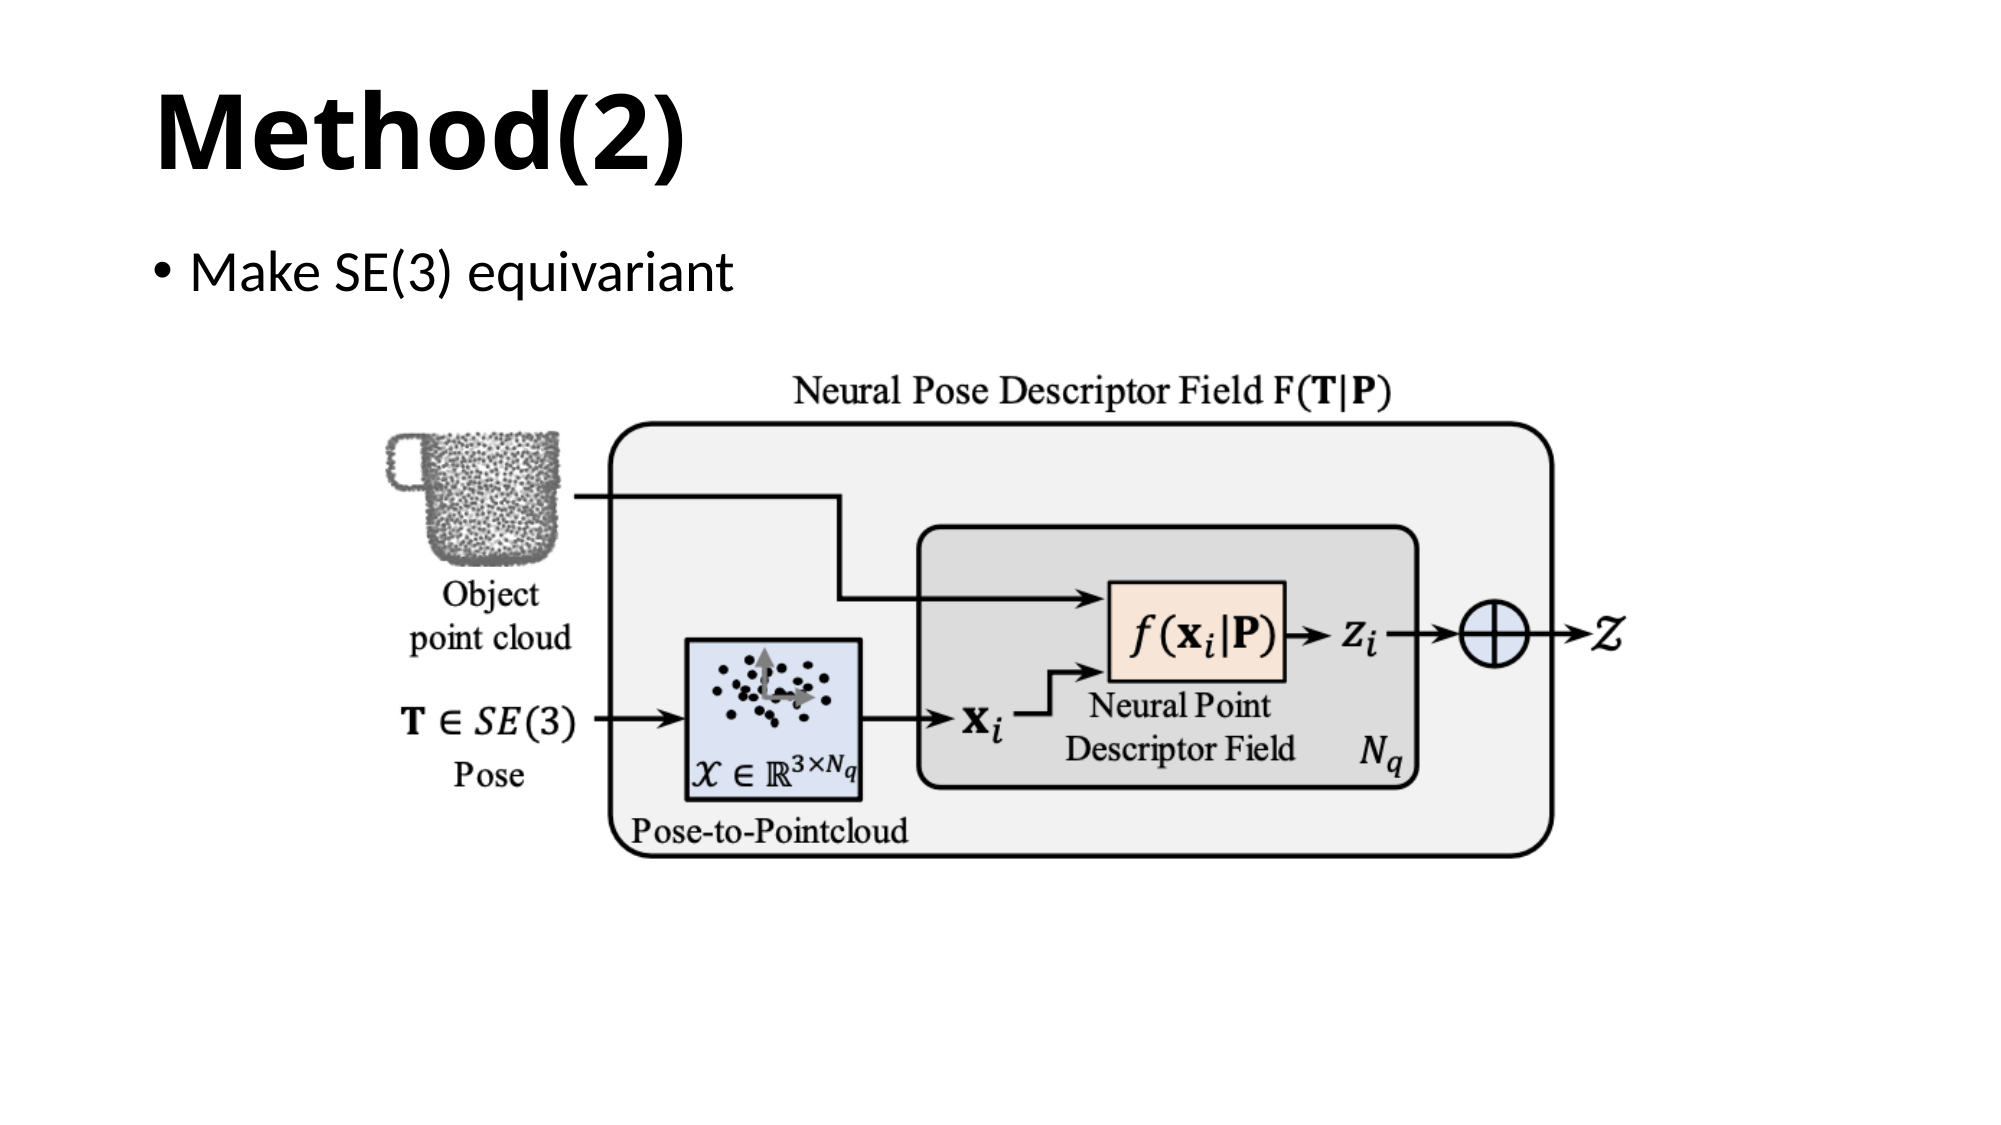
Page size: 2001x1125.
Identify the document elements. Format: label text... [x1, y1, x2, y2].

list Make SE(3) equivariant [137, 234, 1863, 1052]
title Method(2) [137, 50, 1863, 221]
picture [361, 343, 1639, 869]
